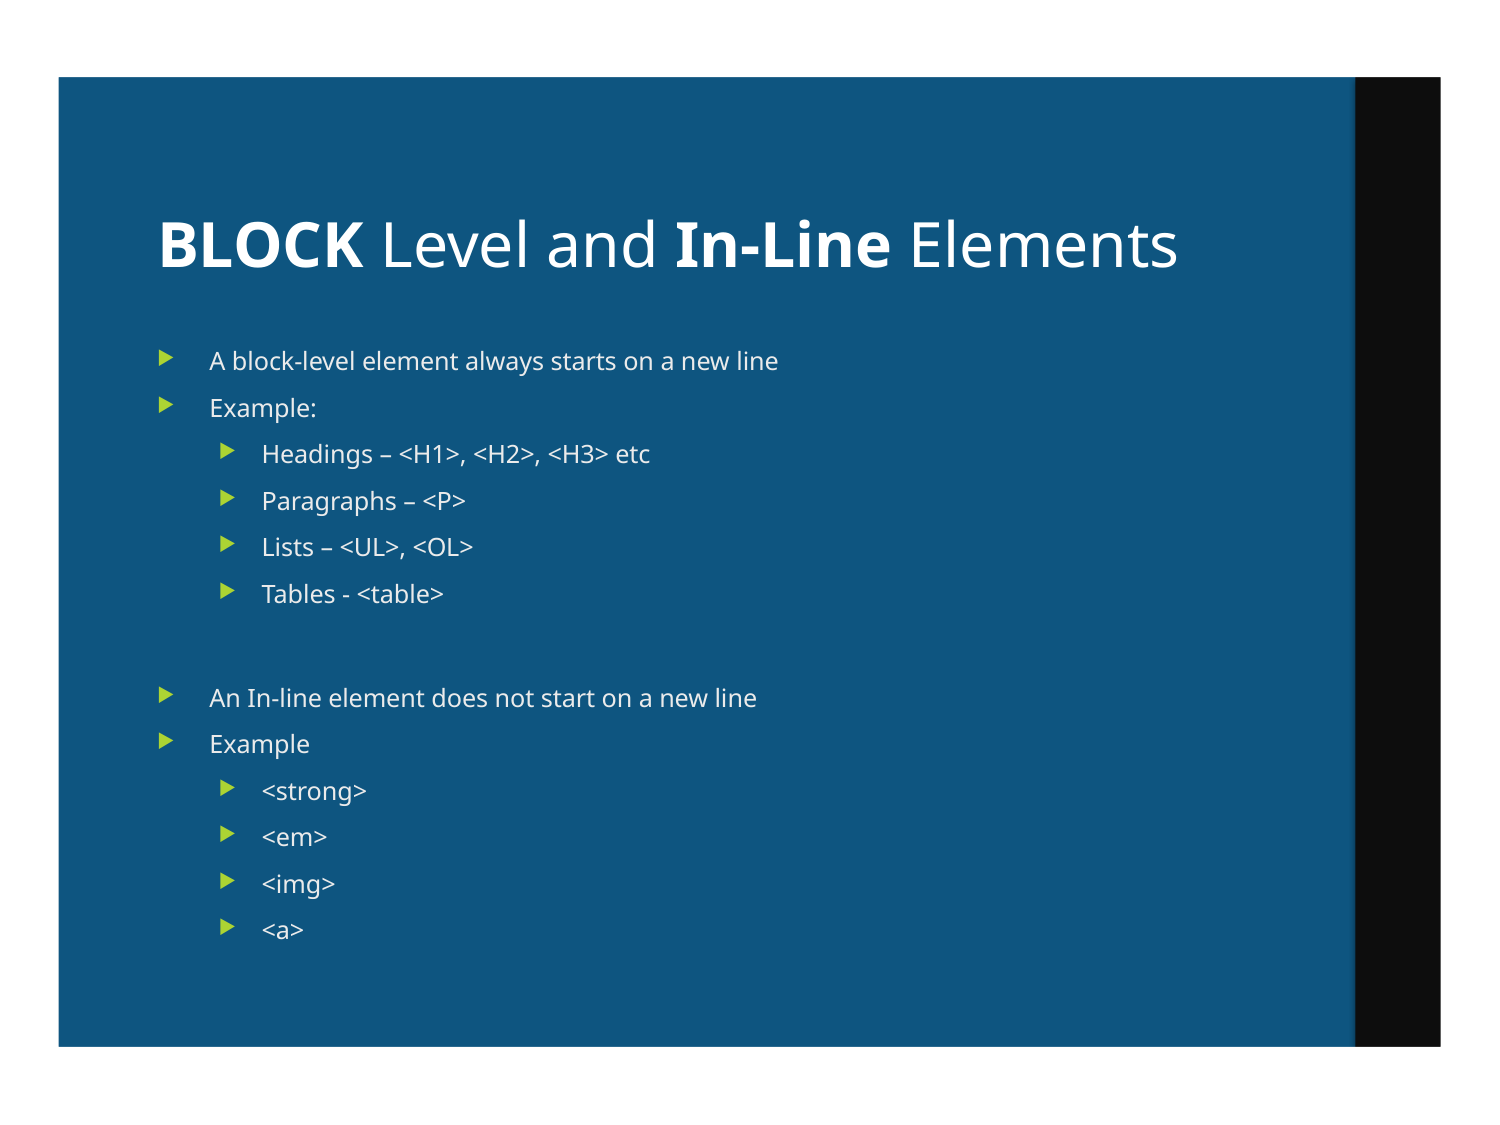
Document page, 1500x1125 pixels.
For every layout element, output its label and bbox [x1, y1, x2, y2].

text_box [0, 0, 1500, 1125]
